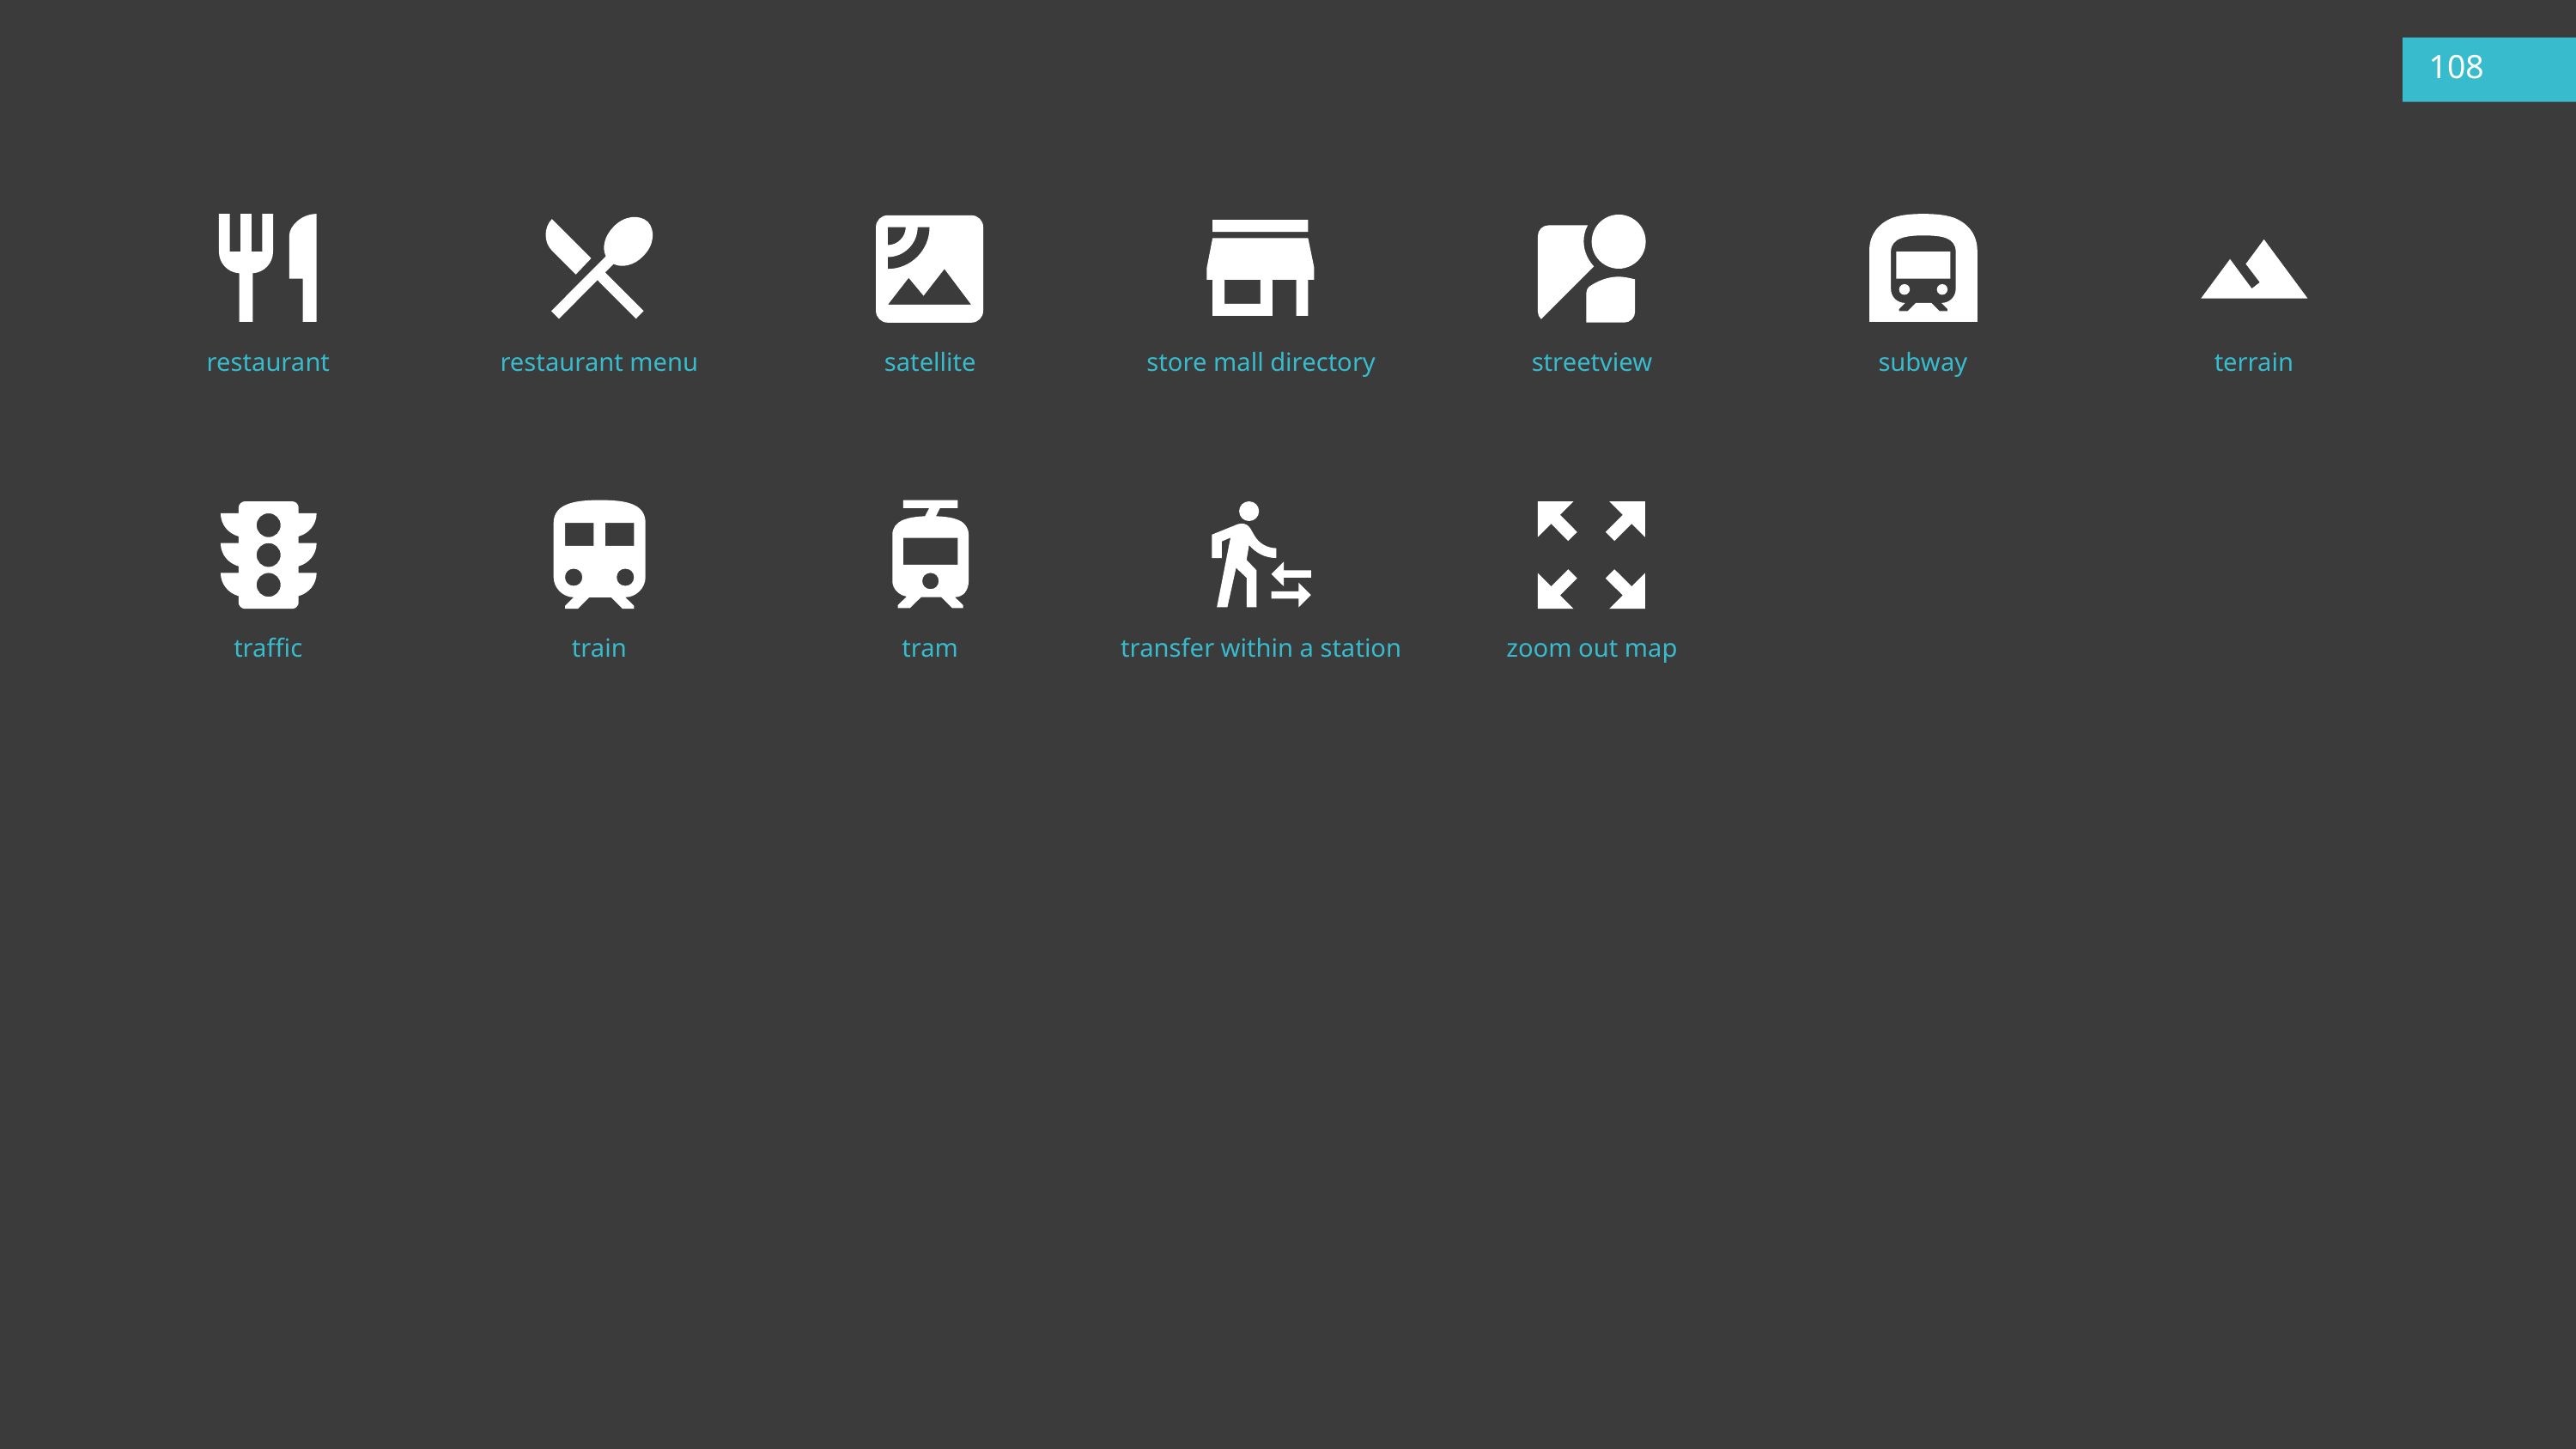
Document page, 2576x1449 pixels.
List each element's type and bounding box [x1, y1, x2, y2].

text_box [1212, 220, 1309, 233]
text_box [289, 214, 317, 322]
text_box [545, 219, 592, 275]
slide_number [2415, 35, 2502, 100]
text_box [553, 500, 646, 609]
text_box [1537, 569, 1577, 609]
text_box [1206, 238, 1315, 316]
text_box [1537, 501, 1577, 542]
text_box [1537, 225, 1595, 319]
text_box [1212, 523, 1277, 608]
text_box [89, 339, 2433, 383]
text_box [218, 214, 274, 322]
text_box [89, 626, 1771, 669]
text_box [550, 216, 653, 319]
text_box [2201, 239, 2308, 299]
text_box [1869, 214, 1978, 322]
text_box [1586, 276, 1636, 323]
text_box [1239, 501, 1260, 521]
text_box [220, 501, 317, 609]
text_box [876, 215, 984, 323]
text_box [1591, 214, 1646, 269]
text_box [1605, 501, 1645, 542]
text_box [1271, 582, 1311, 608]
text_box [1605, 569, 1645, 609]
text_box [1271, 561, 1311, 587]
text_box [892, 500, 969, 609]
